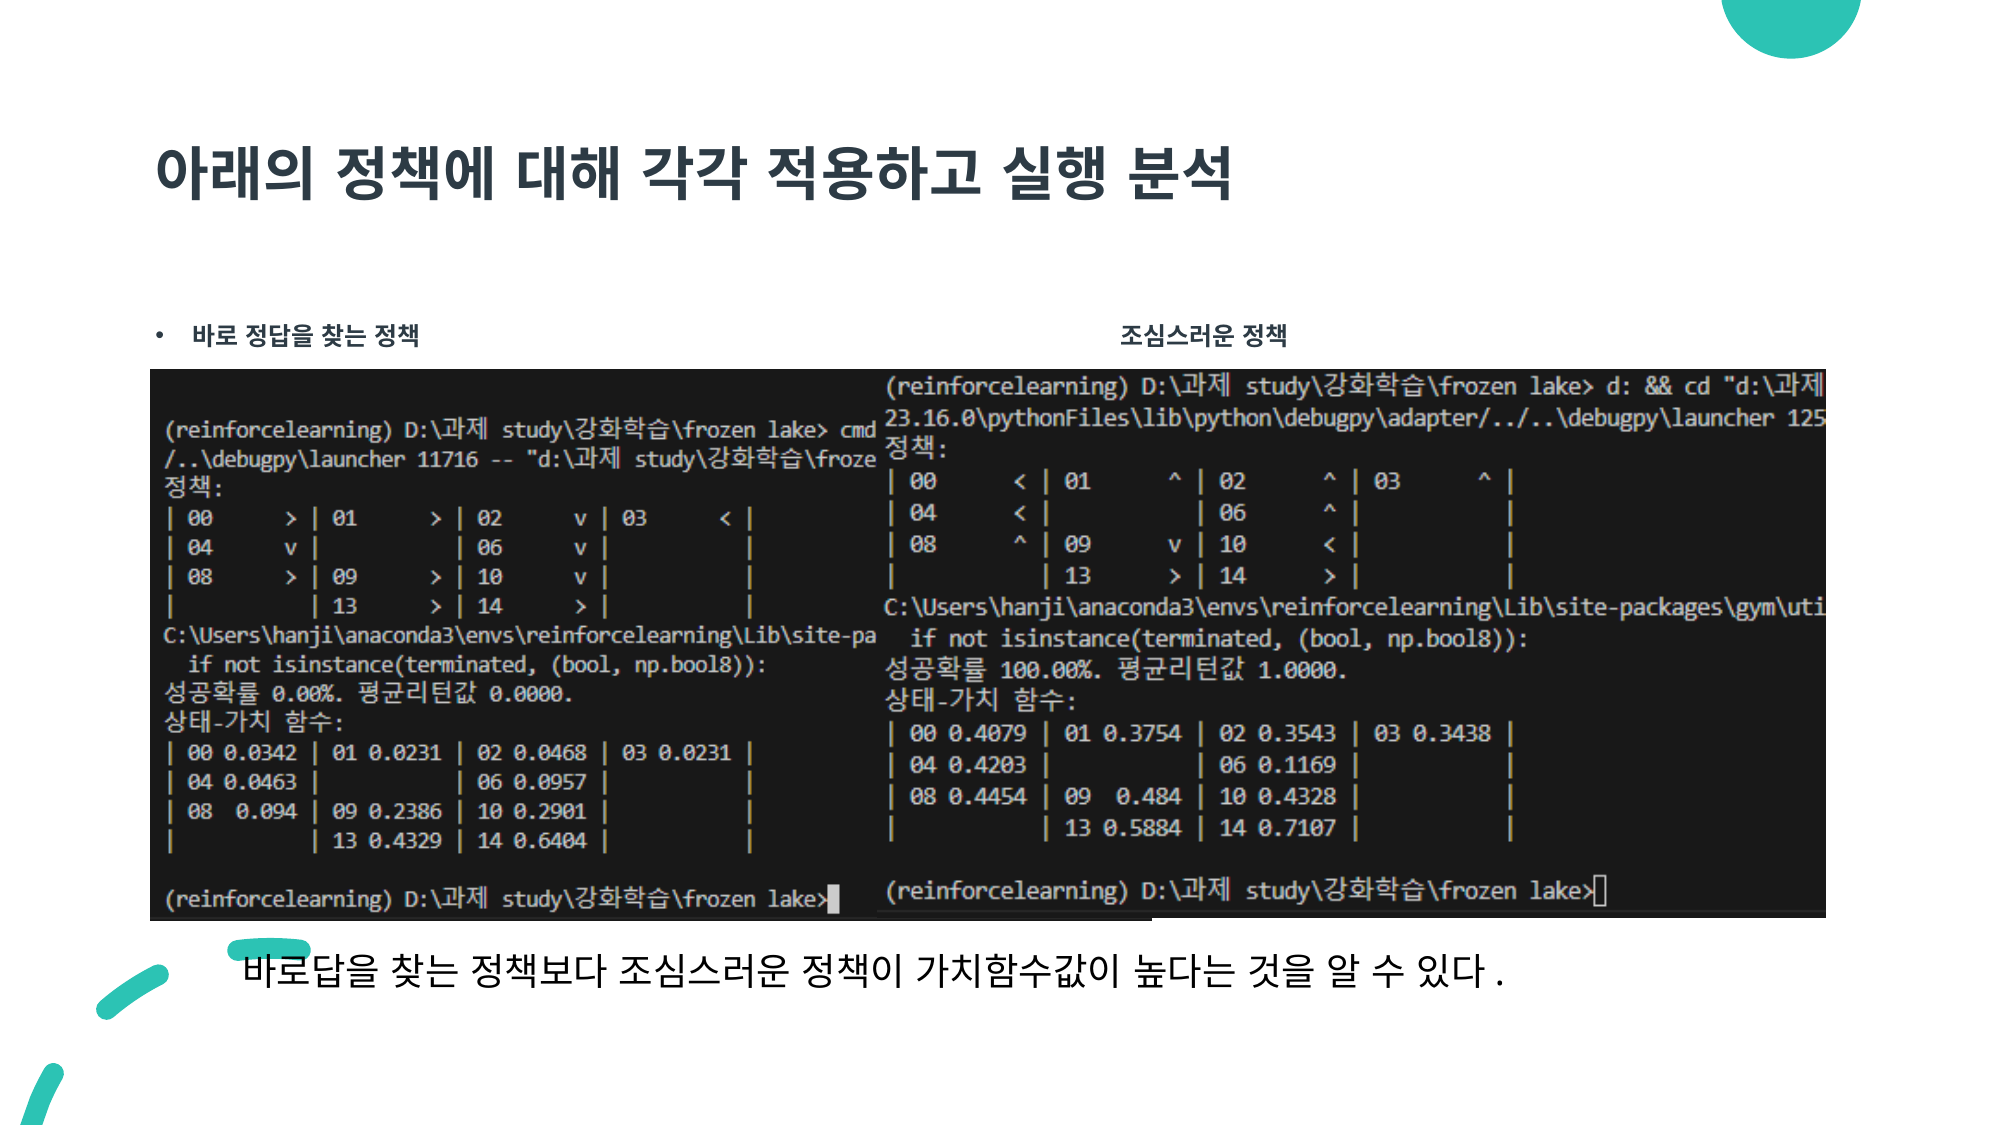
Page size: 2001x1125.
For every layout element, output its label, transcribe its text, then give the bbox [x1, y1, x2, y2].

picture [149, 369, 1826, 921]
title 아래의 정책에 대해 각각 적용하고 실행 분석 [137, 59, 1863, 278]
text_box 바로답을 찾는 정책보다 조심스러운 정책이 가치함수값이 높다는 것을 알 수 있다. [227, 940, 1786, 1001]
list 바로 정답을 찾는 정책 조심스러운 정책 [137, 299, 1863, 933]
